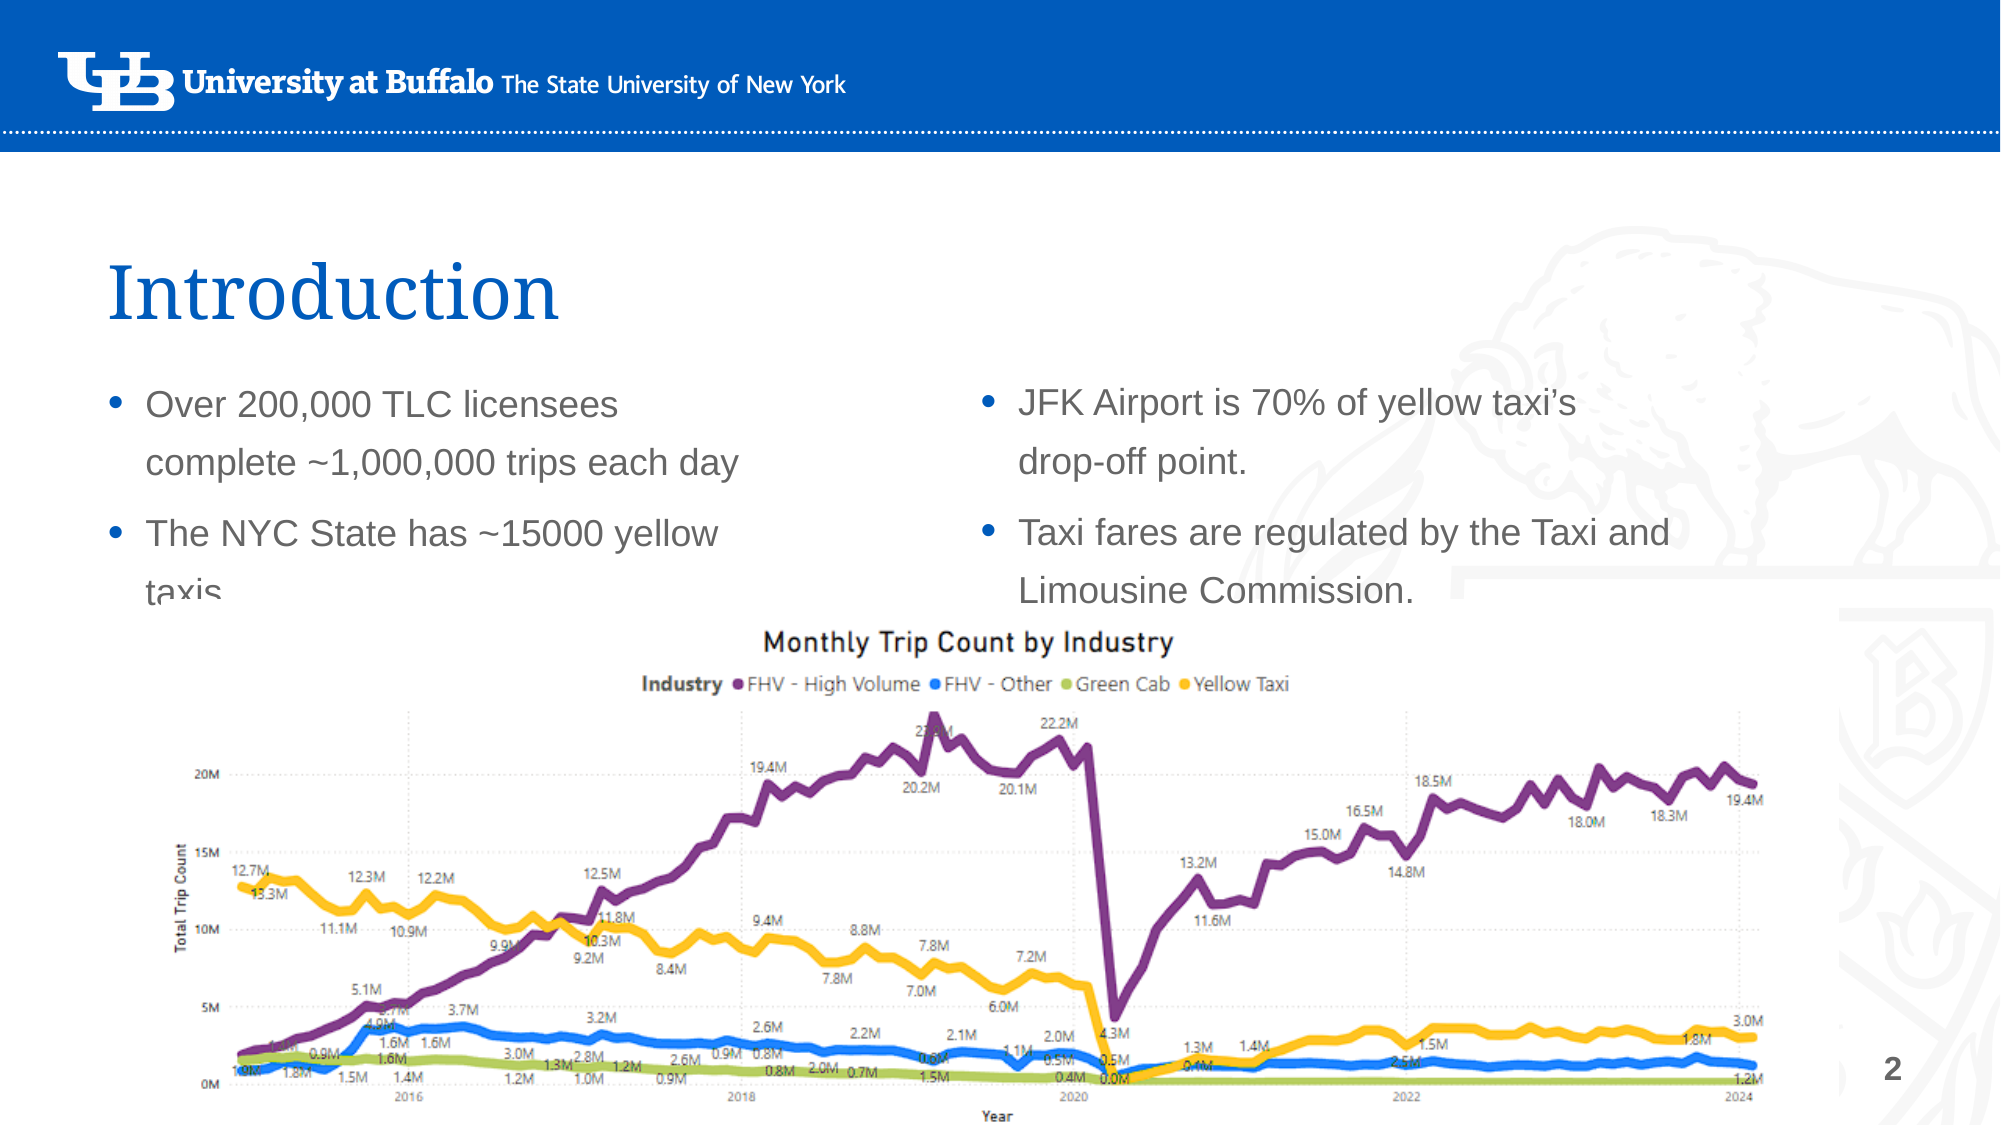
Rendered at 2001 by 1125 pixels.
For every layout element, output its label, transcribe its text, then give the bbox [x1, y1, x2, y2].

title Introduction [93, 246, 1234, 343]
text_box JFK Airport is 70% of yellow taxi’s drop-off point. Taxi fares are regulated by the Taxi and Limousine Commission. [965, 357, 1744, 599]
list Over 200,000 TLC licensees complete ~1,000,000 trips each day The NYC State has ~15000 yellow taxis [93, 358, 872, 1010]
footer 2 [1839, 1036, 1918, 1097]
picture [0, 0, 2001, 1125]
